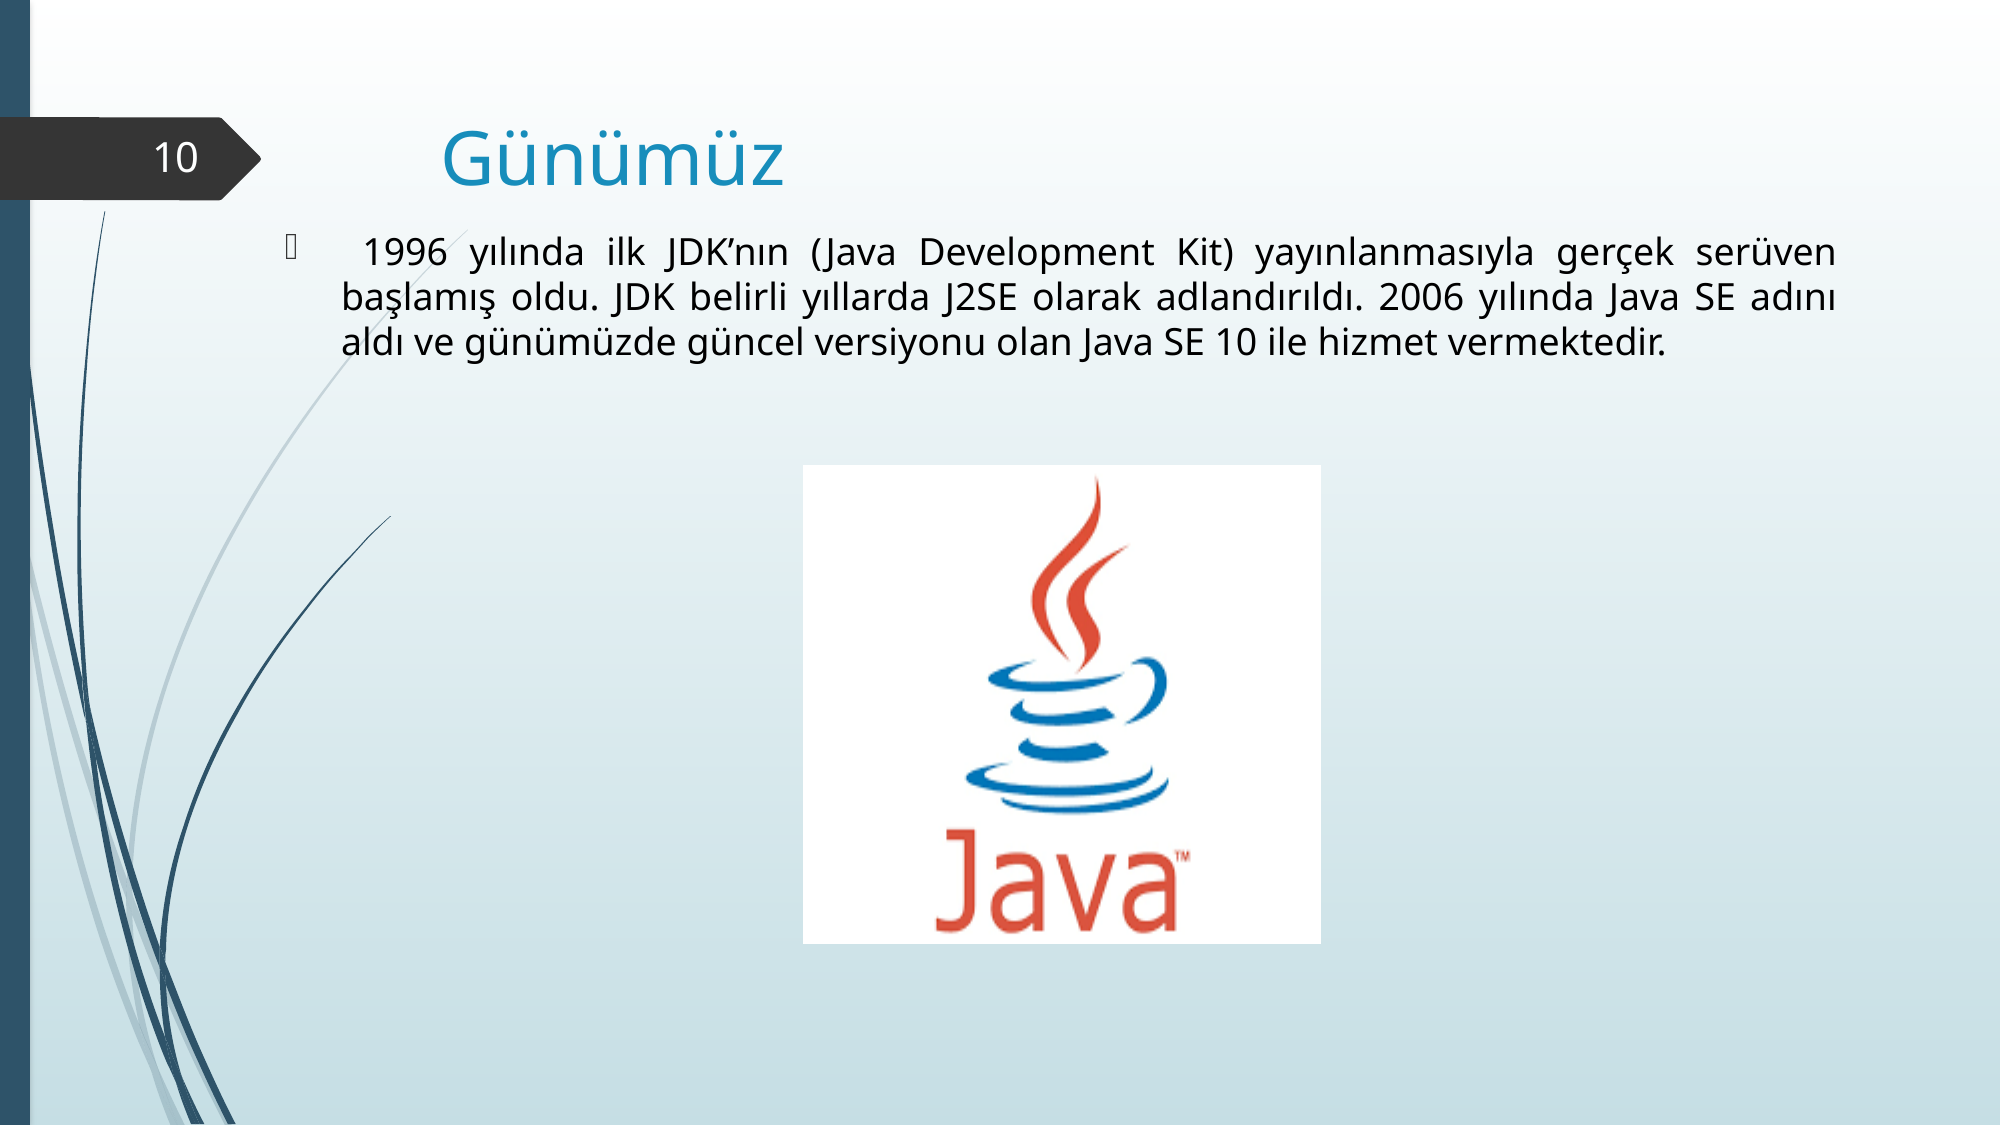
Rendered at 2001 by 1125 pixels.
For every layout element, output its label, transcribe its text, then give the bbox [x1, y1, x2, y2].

picture [802, 464, 1321, 944]
slide_number 10 [87, 129, 216, 190]
title Günümüz [425, 102, 1888, 313]
list 1996 yılında ilk JDK’nın (Java Development Kit) yayınlanmasıyla gerçek serüven başlamış oldu. JDK belirli yıllarda J2SE olarak adlandırıldı. 2006 yılında Java SE adını aldı ve günümüzde güncel versiyonu olan Java SE 10 ile hizmet vermektedir. [269, 220, 1854, 466]
